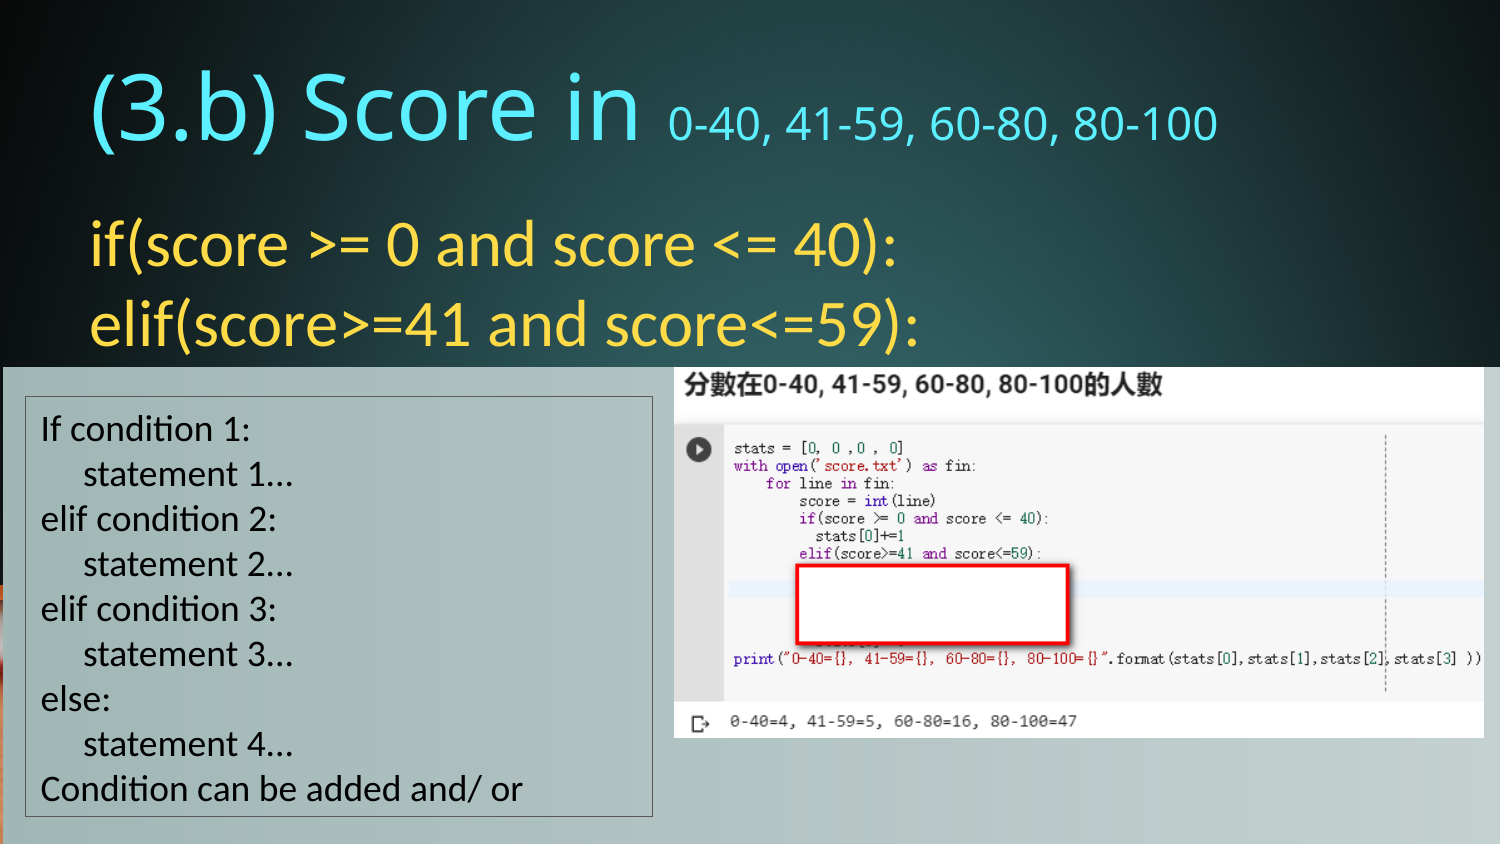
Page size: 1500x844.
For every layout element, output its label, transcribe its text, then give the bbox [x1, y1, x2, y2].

title (3.b) Score in 0-40, 41-59, 60-80, 80-100 [75, 33, 1425, 175]
picture [674, 367, 1484, 738]
text_box if(score >= 0 and score <= 40): elif(score>=41 and score<=59): [74, 192, 1026, 368]
text_box [1, 366, 1500, 844]
text_box If condition 1: statement 1... elif condition 2: statement 2... elif condition 3: statement 3... else: statement 4... Condition can be added and/ or [25, 396, 653, 817]
picture [0, 0, 1500, 844]
